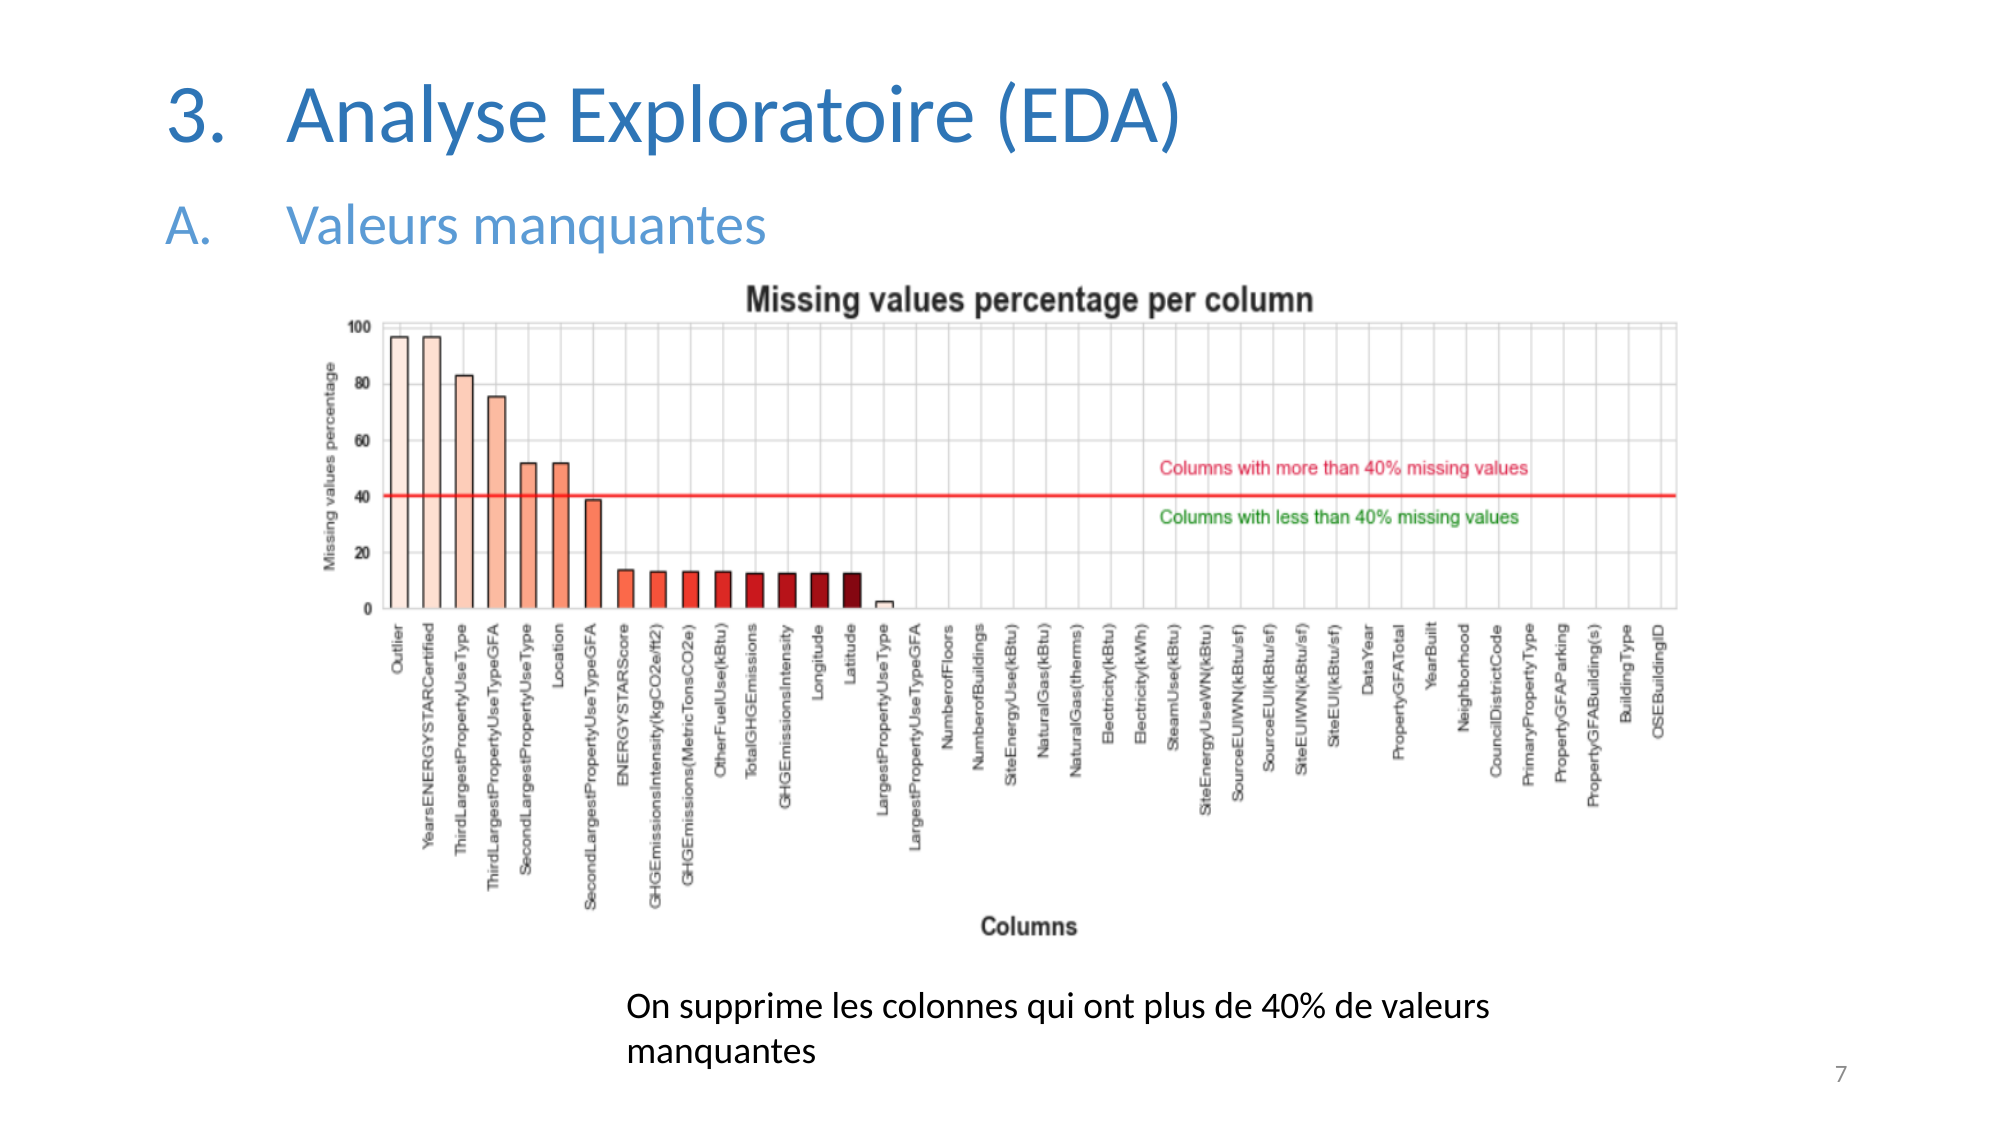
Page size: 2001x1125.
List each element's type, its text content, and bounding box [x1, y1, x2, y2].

text_box Analyse Exploratoire (EDA) [0, 2, 2000, 178]
text_box On supprime les colonnes qui ont plus de 40% de valeurs manquantes [611, 974, 1522, 1125]
picture [303, 269, 1697, 956]
text_box Valeurs manquantes [0, 178, 2000, 251]
slide_number 7 [1412, 1042, 1863, 1103]
